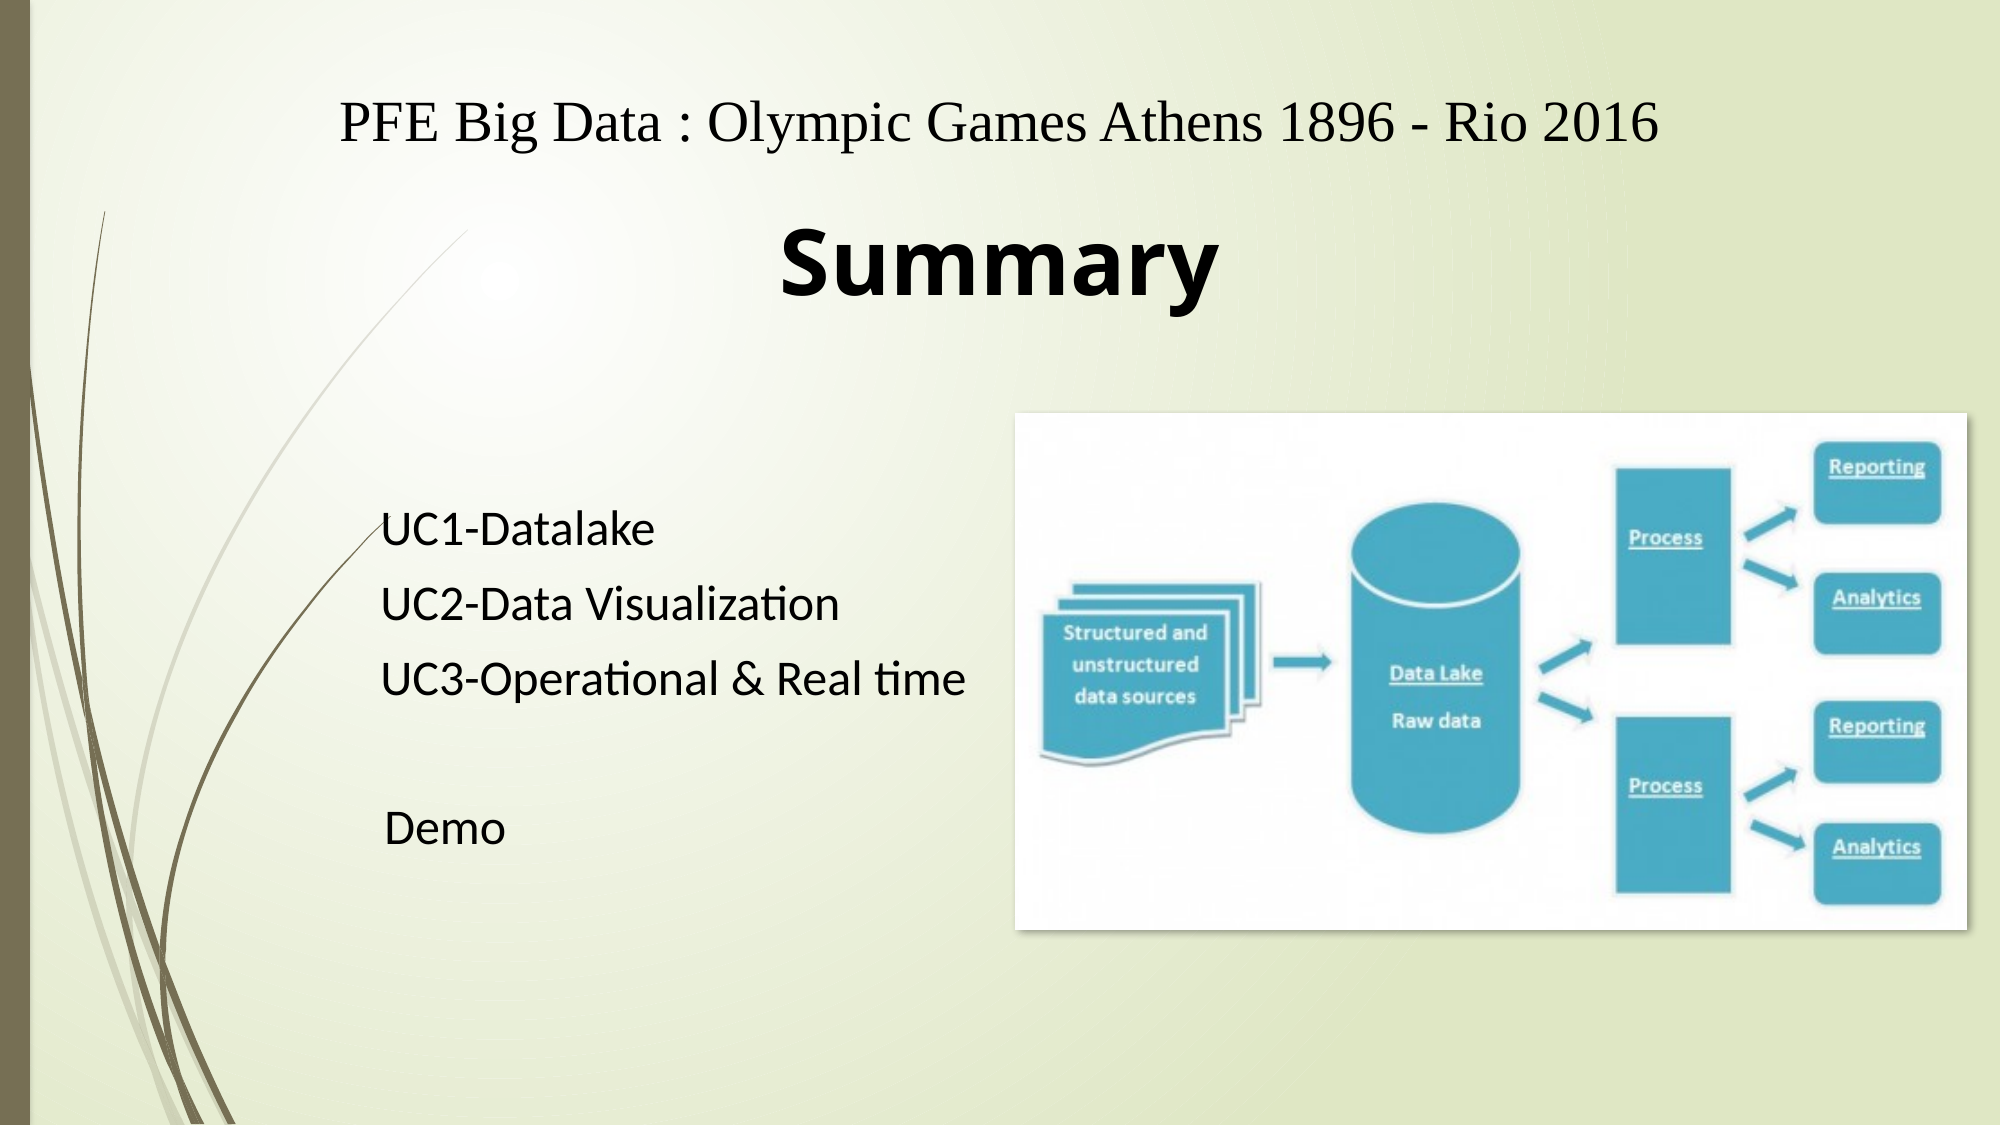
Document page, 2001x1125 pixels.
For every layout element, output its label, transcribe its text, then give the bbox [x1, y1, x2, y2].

text_box UC1-Datalake UC2-Data Visualization UC3-Operational & Real time Demo [65, 413, 1015, 930]
text_box PFE Big Data : Olympic Games Athens 1896 - Rio 2016 Summary [249, 75, 1750, 323]
picture [1015, 413, 1967, 930]
